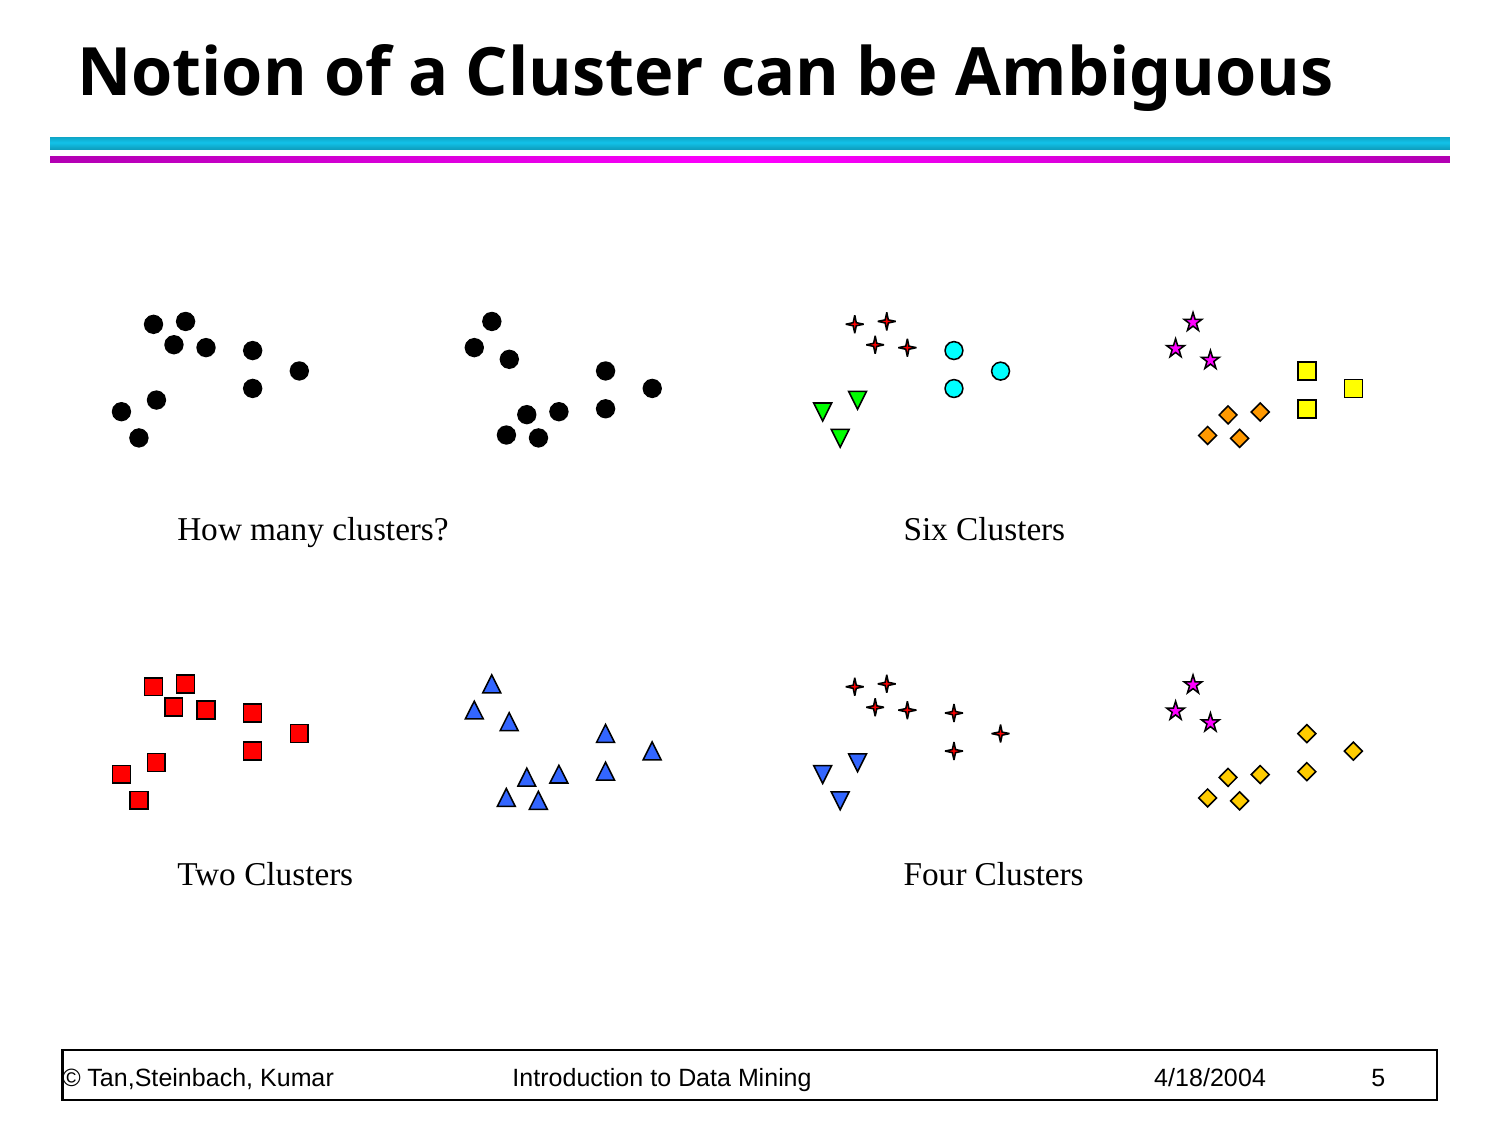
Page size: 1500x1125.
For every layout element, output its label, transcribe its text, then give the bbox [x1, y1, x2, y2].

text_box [813, 674, 1363, 901]
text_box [112, 674, 662, 901]
title Notion of a Cluster can be Ambiguous [61, 24, 1422, 117]
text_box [813, 312, 1363, 556]
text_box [112, 312, 662, 556]
